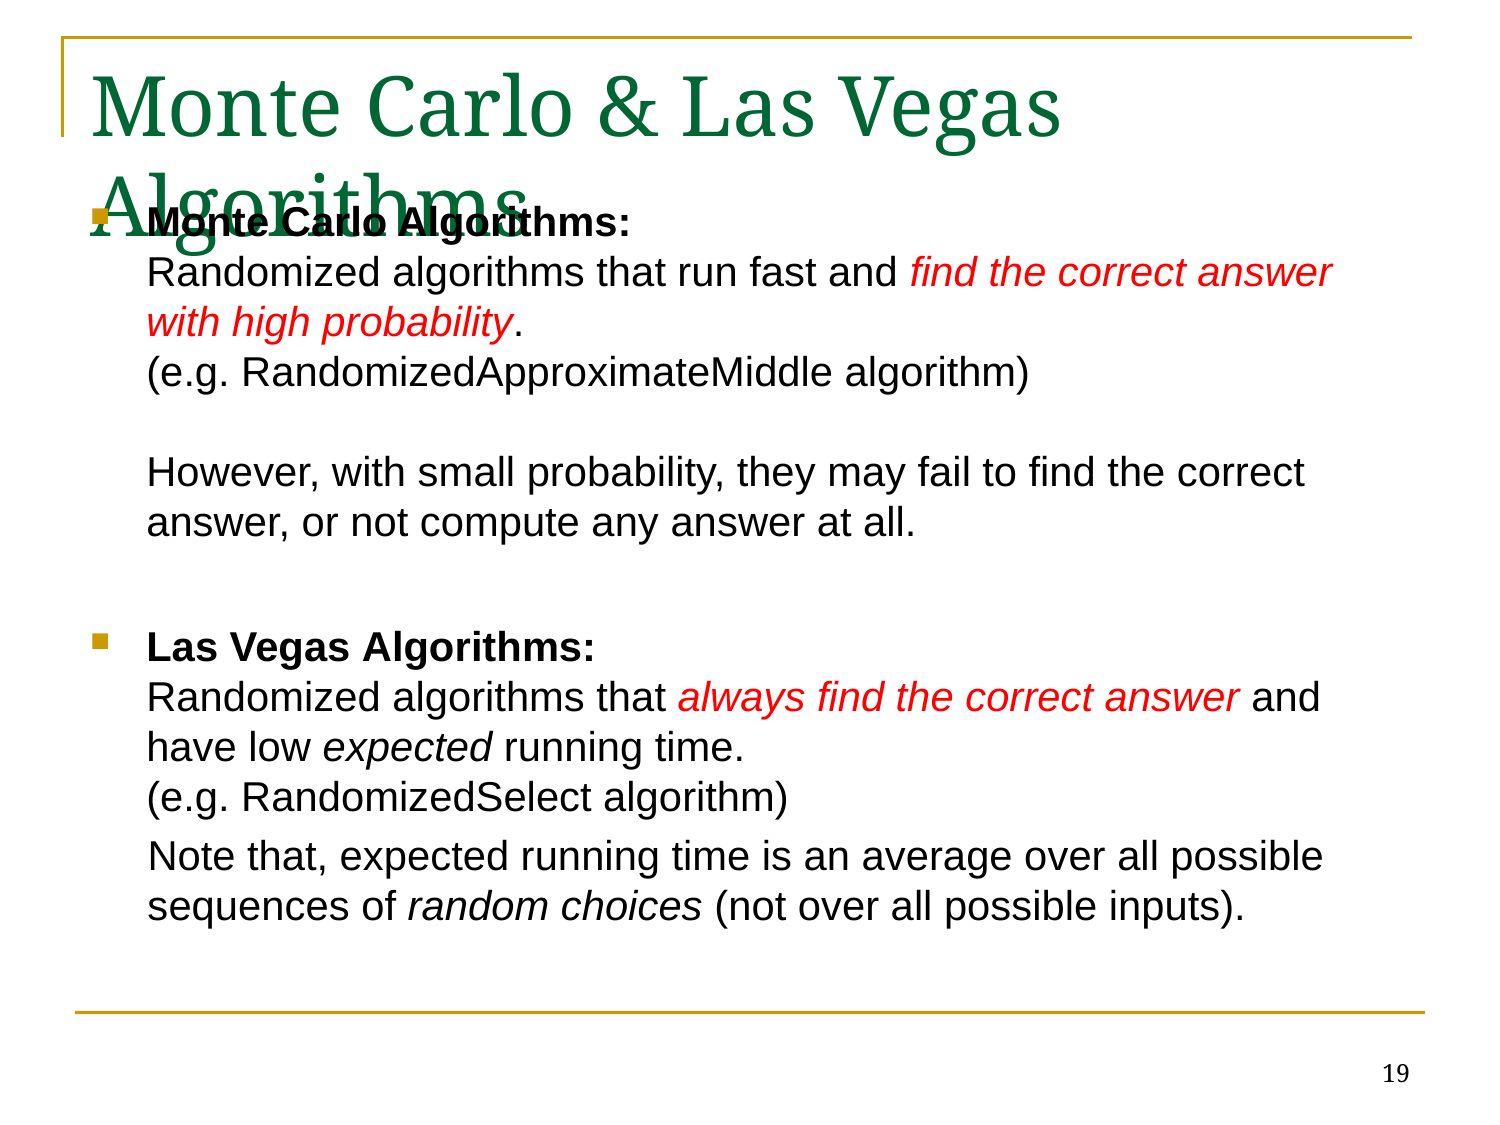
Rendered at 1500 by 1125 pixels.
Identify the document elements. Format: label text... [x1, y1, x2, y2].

slide_number 19 [1074, 1023, 1426, 1100]
list Monte Carlo Algorithms: Randomized algorithms that run fast and find the correct answer with high probability. (e.g. RandomizedApproximateMiddle algorithm) However, with small probability, they may fail to find the correct answer, or not compute any answer at all. [75, 187, 1425, 525]
title Monte Carlo & Las Vegas Algorithms [75, 45, 1425, 187]
text_box Las Vegas Algorithms: Randomized algorithms that always find the correct answer and have low expected running time. (e.g. RandomizedSelect algorithm) Note that, expected running time is an average over all possible sequences of random choices (not over all possible inputs). [74, 612, 1425, 950]
